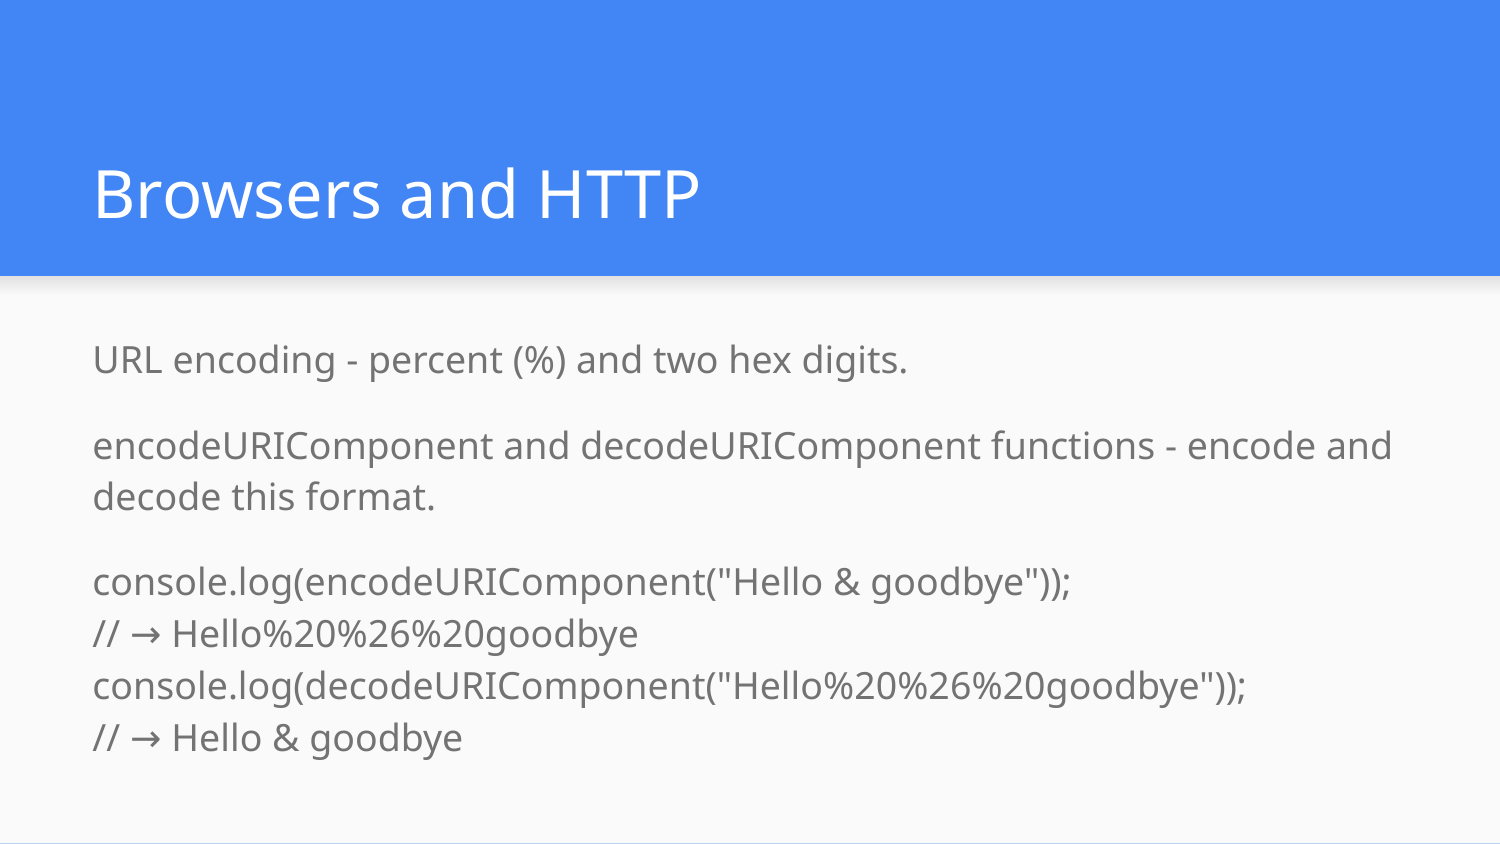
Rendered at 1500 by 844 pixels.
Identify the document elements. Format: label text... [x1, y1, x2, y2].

title Browsers and HTTP [77, 121, 1427, 248]
list URL encoding - percent (%) and two hex digits. encodeURIComponent and decodeURIComponent functions - encode and decode this format. console.log(encodeURIComponent("Hello & goodbye")); // → Hello%20%26%20goodbye console.log(decodeURIComponent("Hello%20%26%20goodbye")); // → Hello & goodbye [77, 314, 1427, 760]
